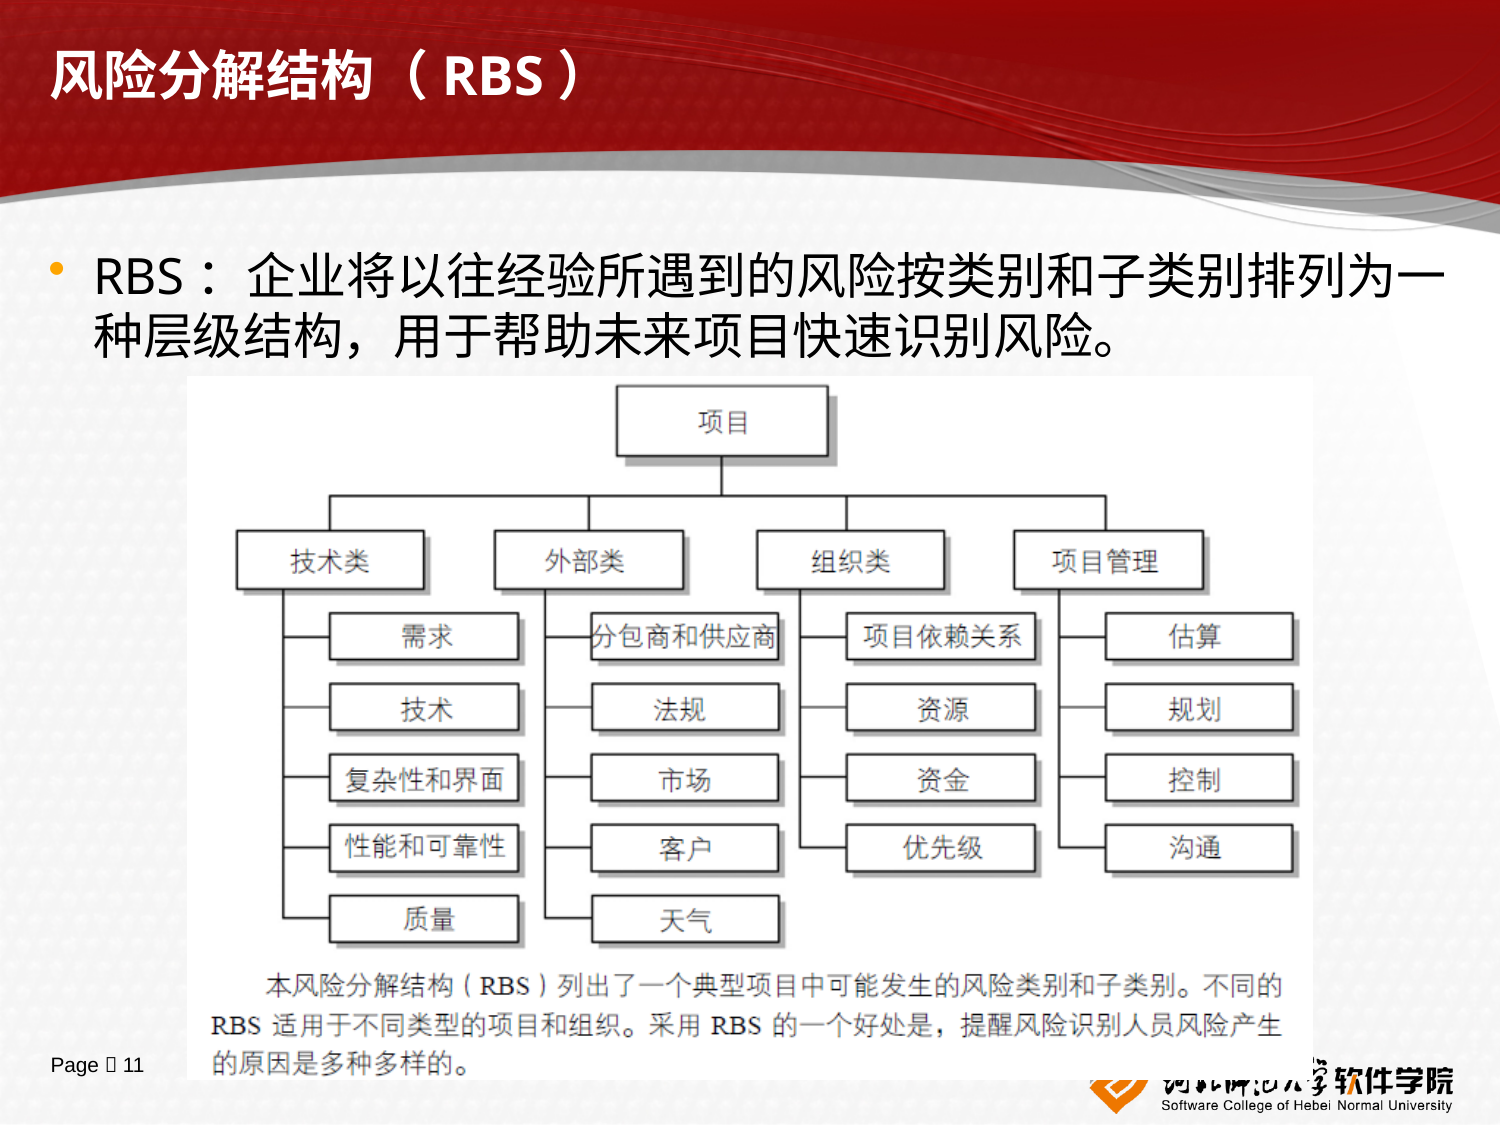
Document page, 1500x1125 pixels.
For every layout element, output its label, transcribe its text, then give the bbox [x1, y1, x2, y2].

list RBS：企业将以往经验所遇到的风险按类别和子类别排列为一种层级结构，用于帮助未来项目快速识别风险。 [48, 243, 1448, 952]
picture [0, 0, 1500, 1125]
title 风险分解结构（RBS） [48, 41, 1448, 148]
